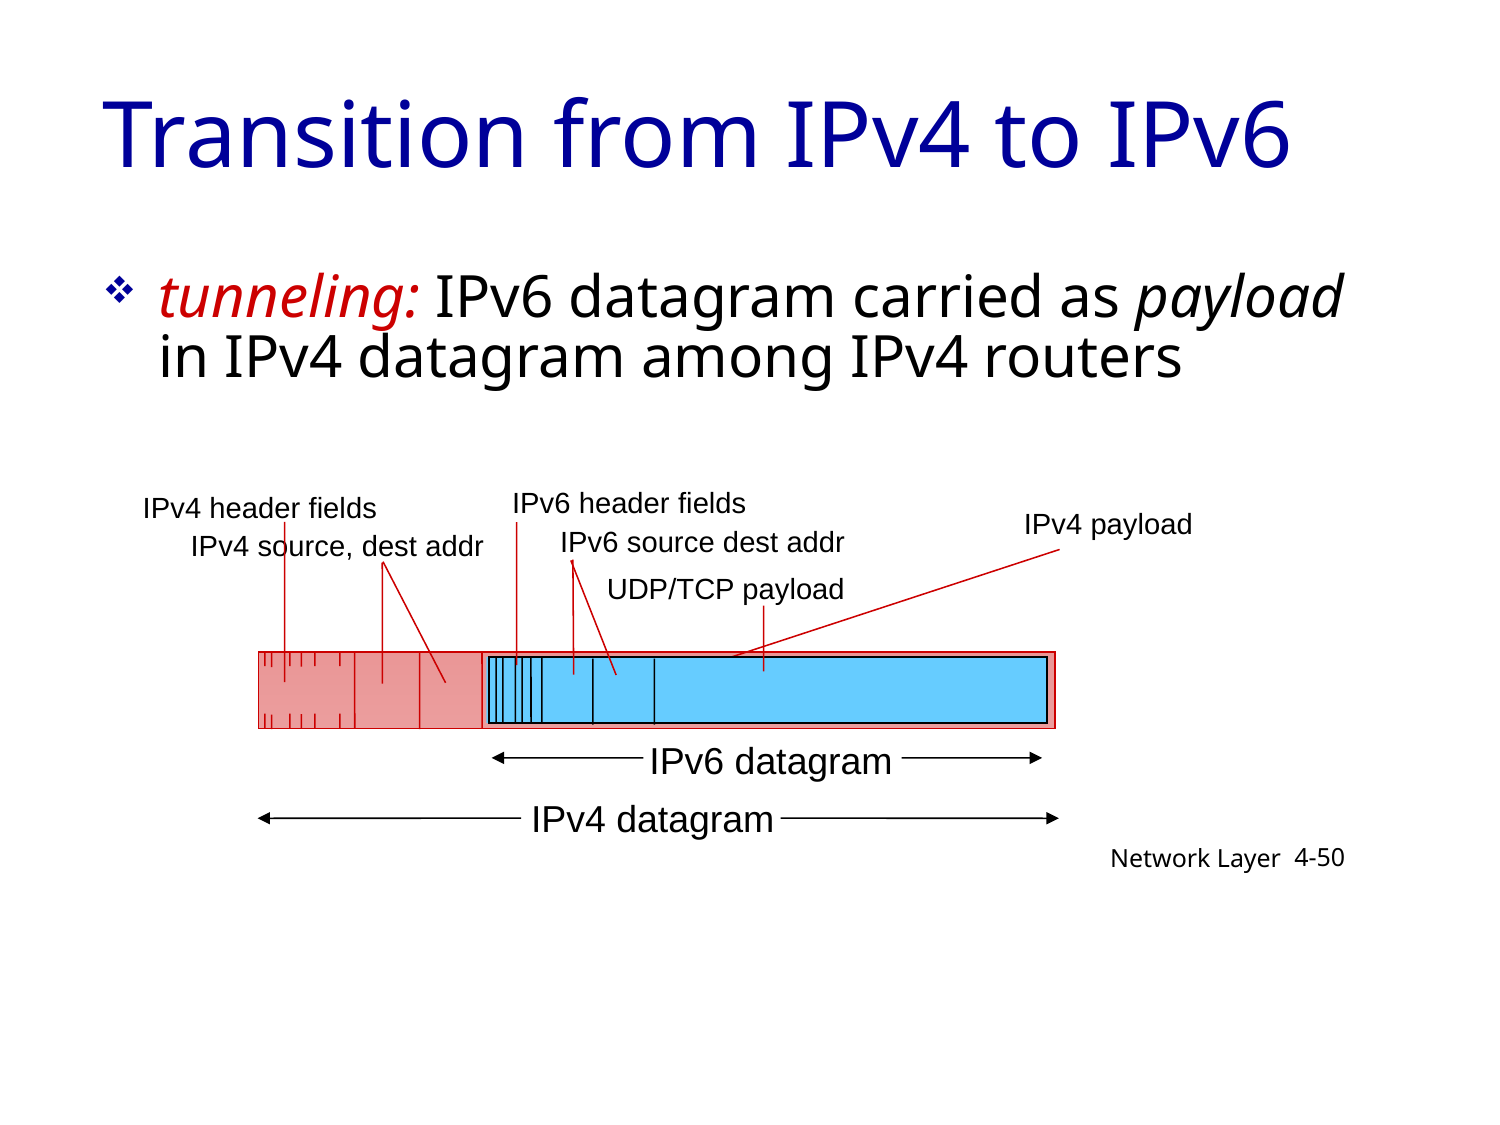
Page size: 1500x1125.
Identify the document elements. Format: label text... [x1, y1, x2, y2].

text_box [258, 651, 485, 730]
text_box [488, 482, 1048, 725]
text_box IPv4 source, dest addr [285, 519, 483, 570]
title Transition from IPv4 to IPv6 [87, 37, 1363, 225]
slide_number 4- [1279, 833, 1391, 880]
text_box IPv6 datagram [634, 738, 908, 790]
text_box [257, 812, 522, 825]
text_box [491, 751, 644, 765]
footer Network Layer [821, 834, 1297, 882]
text_box [780, 812, 1059, 825]
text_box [1051, 497, 1218, 681]
text_box IPv4 header fields [127, 481, 401, 532]
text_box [1050, 690, 1056, 730]
text_box IPv4 source, dest addr [175, 532, 284, 570]
text_box [901, 751, 1043, 765]
list tunneling: IPv6 datagram carried as payload in IPv4 datagram among IPv4 routers [87, 262, 1363, 423]
text_box IPv4 datagram [516, 787, 790, 847]
